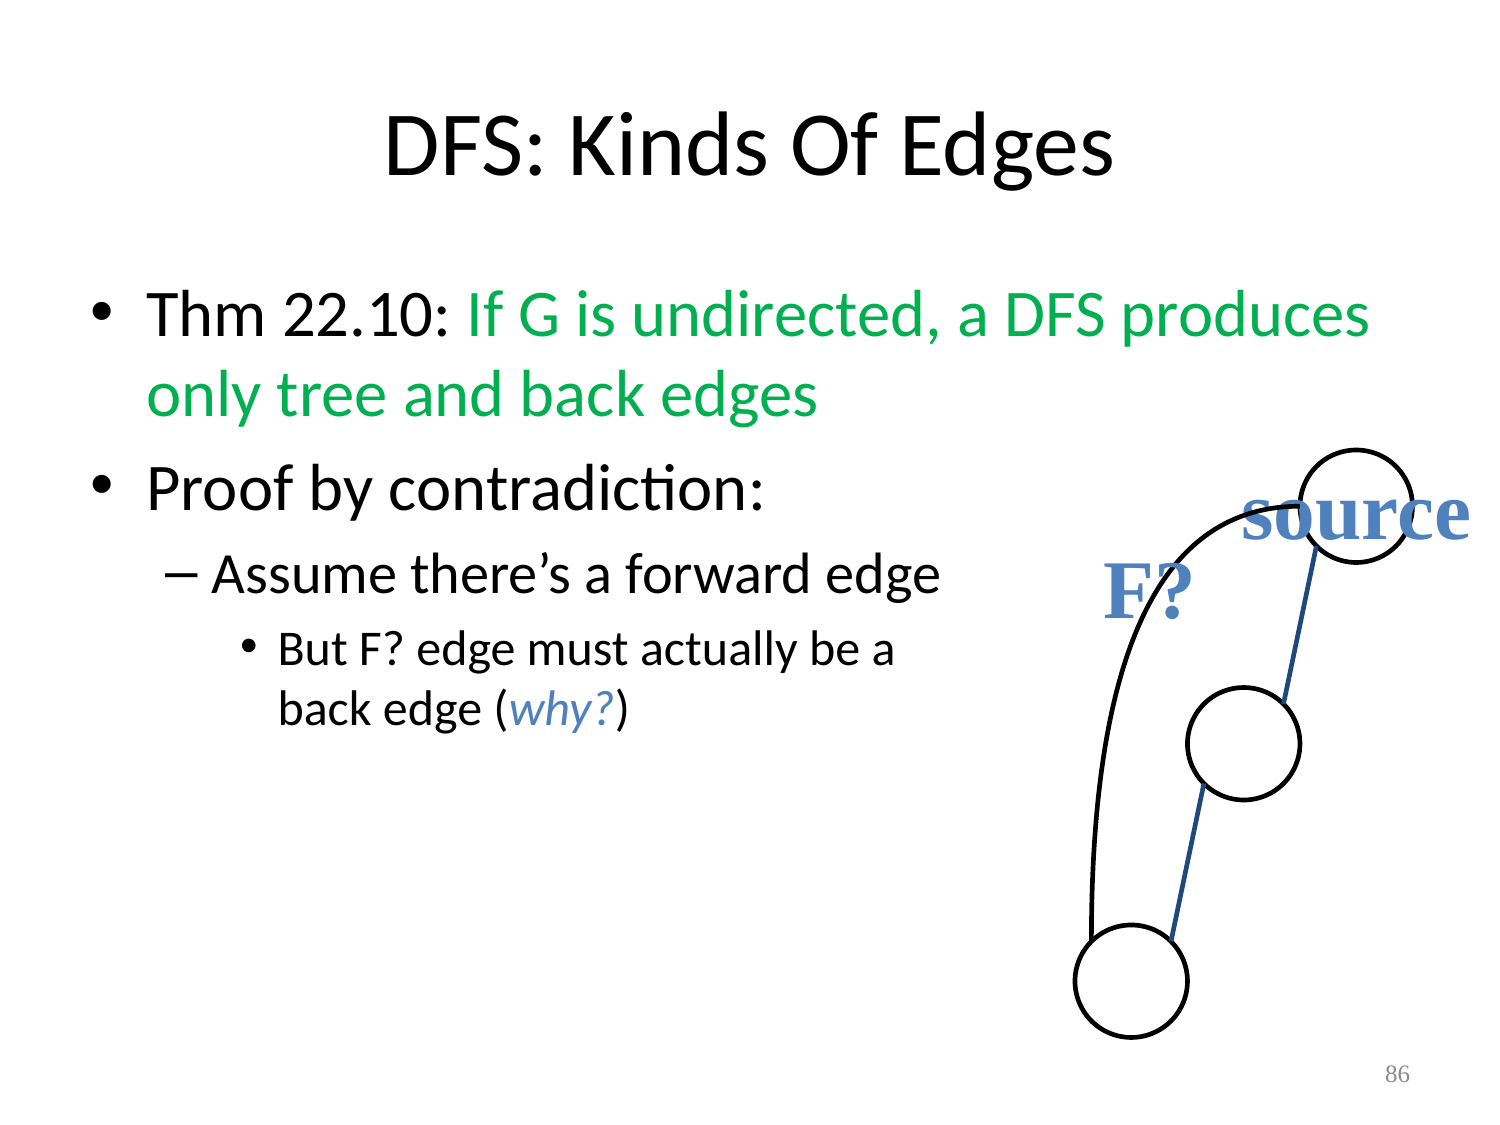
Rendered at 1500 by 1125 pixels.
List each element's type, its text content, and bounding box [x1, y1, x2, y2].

list Thm 22.10: If G is undirected, a DFS produces only tree and back edges Proof by contradiction: Assume there’s a forward edge But F? edge must actually be a back edge (why?) [75, 262, 1425, 1005]
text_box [1170, 833, 1205, 940]
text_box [977, 619, 1412, 827]
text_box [1283, 548, 1317, 617]
slide_number 86 [1074, 1042, 1425, 1103]
text_box F? [1089, 527, 1211, 617]
title DFS: Kinds Of Edges [75, 45, 1425, 233]
text_box [1074, 924, 1188, 1038]
text_box source [1300, 450, 1413, 563]
